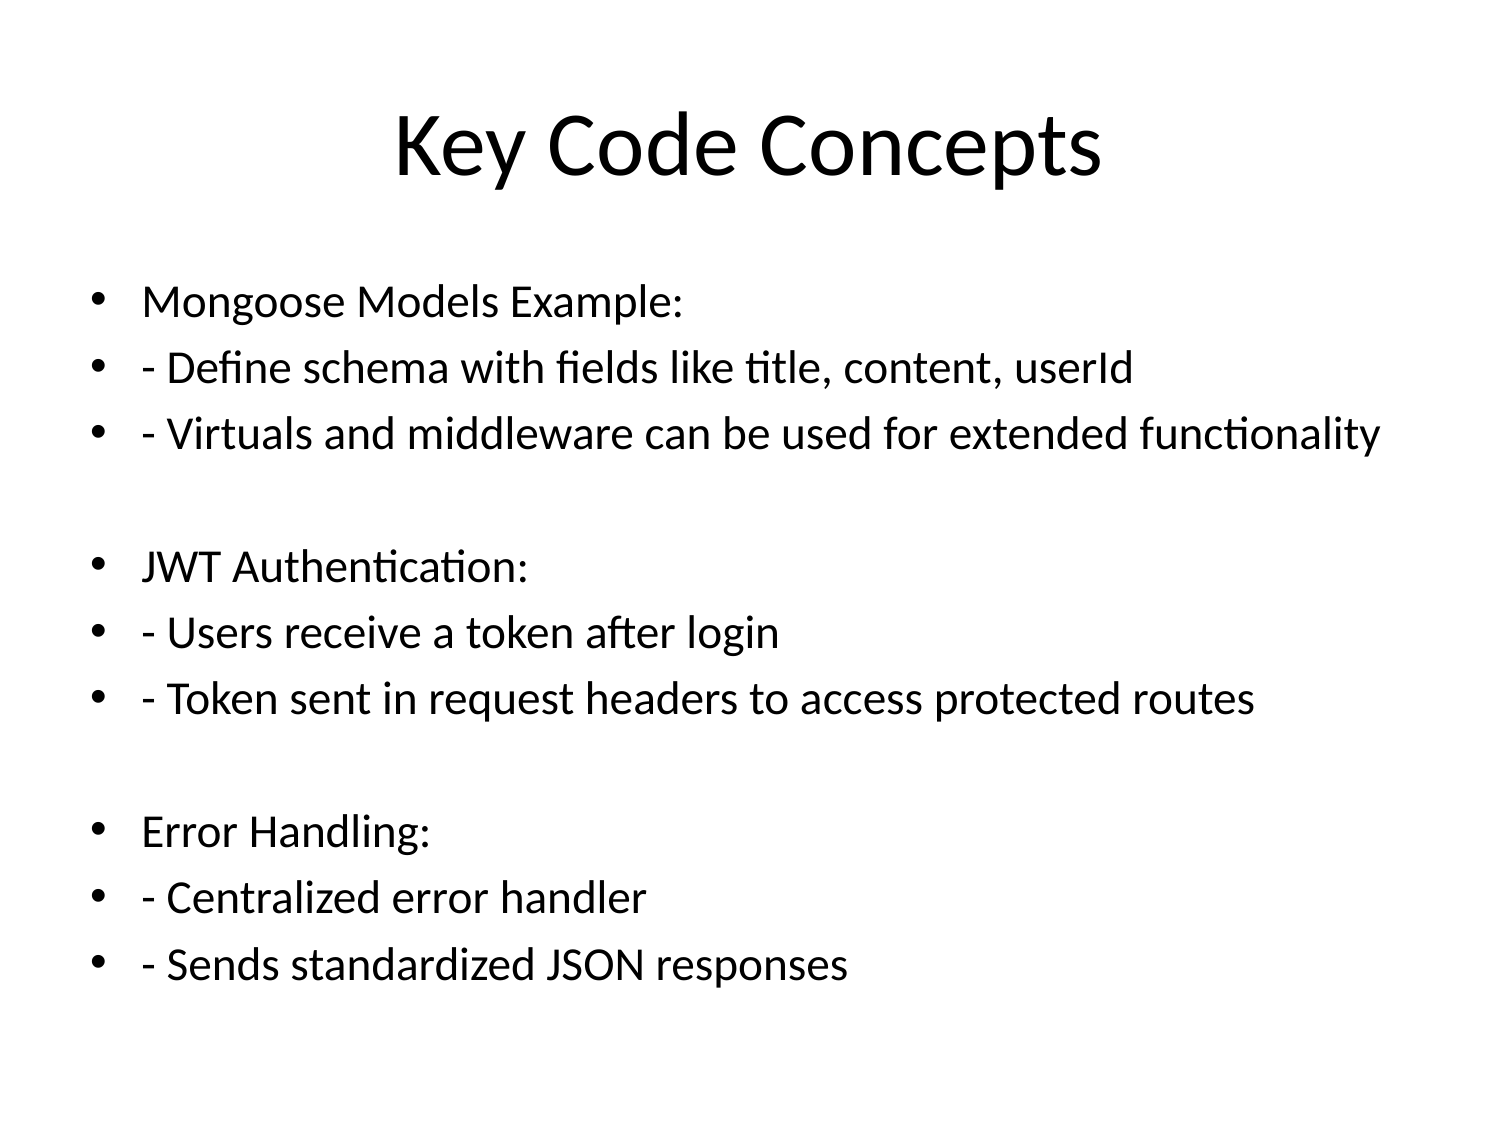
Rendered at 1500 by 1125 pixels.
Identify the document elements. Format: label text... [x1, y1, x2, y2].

list Mongoose Models Example: - Define schema with fields like title, content, userId - Virtuals and middleware can be used for extended functionality JWT Authentication: - Users receive a token after login - Token sent in request headers to access protected routes Error Handling: - Centralized error handler - Sends standardized JSON responses [75, 262, 1425, 1005]
title Key Code Concepts [75, 45, 1425, 233]
